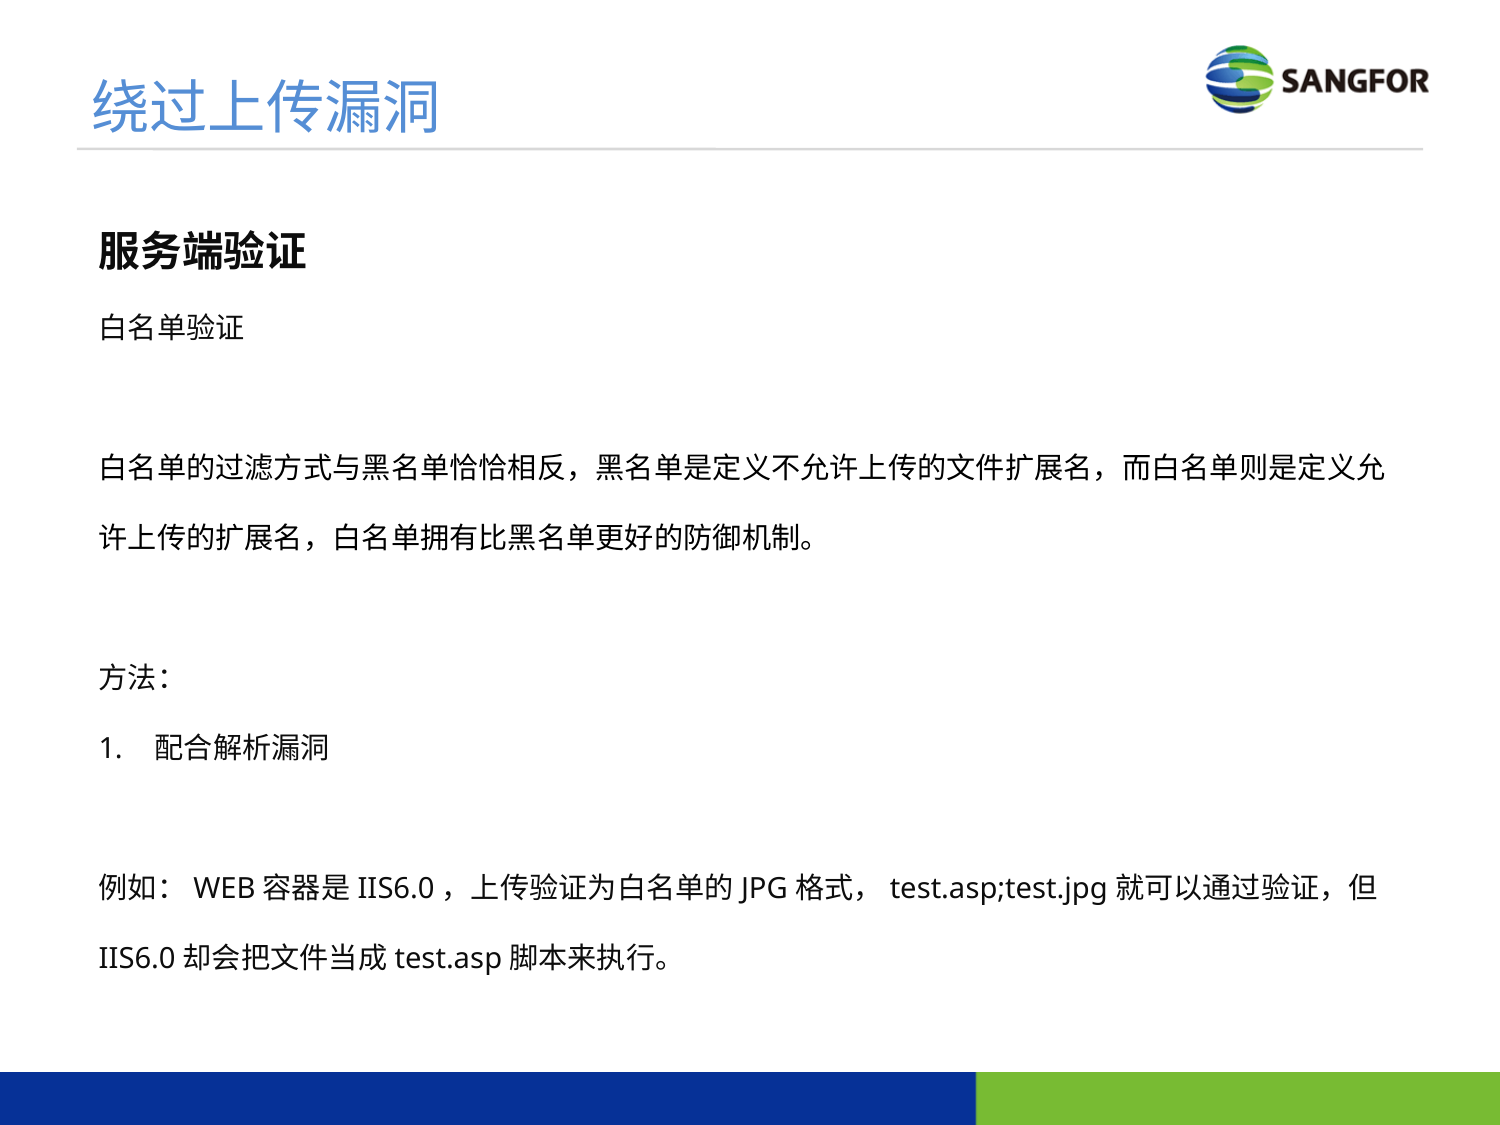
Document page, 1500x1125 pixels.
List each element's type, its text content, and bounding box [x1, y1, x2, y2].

picture [1198, 42, 1437, 119]
text_box 绕过上传漏洞 [76, 63, 1172, 148]
text_box 服务端验证 白名单验证 白名单的过滤方式与黑名单恰恰相反，黑名单是定义不允许上传的文件扩展名，而白名单则是定义允许上传的扩展名，白名单拥有比黑名单更好的防御机制。 方法： 配合解析漏洞 例如：WEB容器是IIS6.0，上传验证为白名单的JPG格式，test.asp;test.jpg就可以通过验证，但IIS6.0却会把文件当成test.asp脚本来执行。 [83, 167, 1417, 982]
picture [0, 1069, 1500, 1125]
